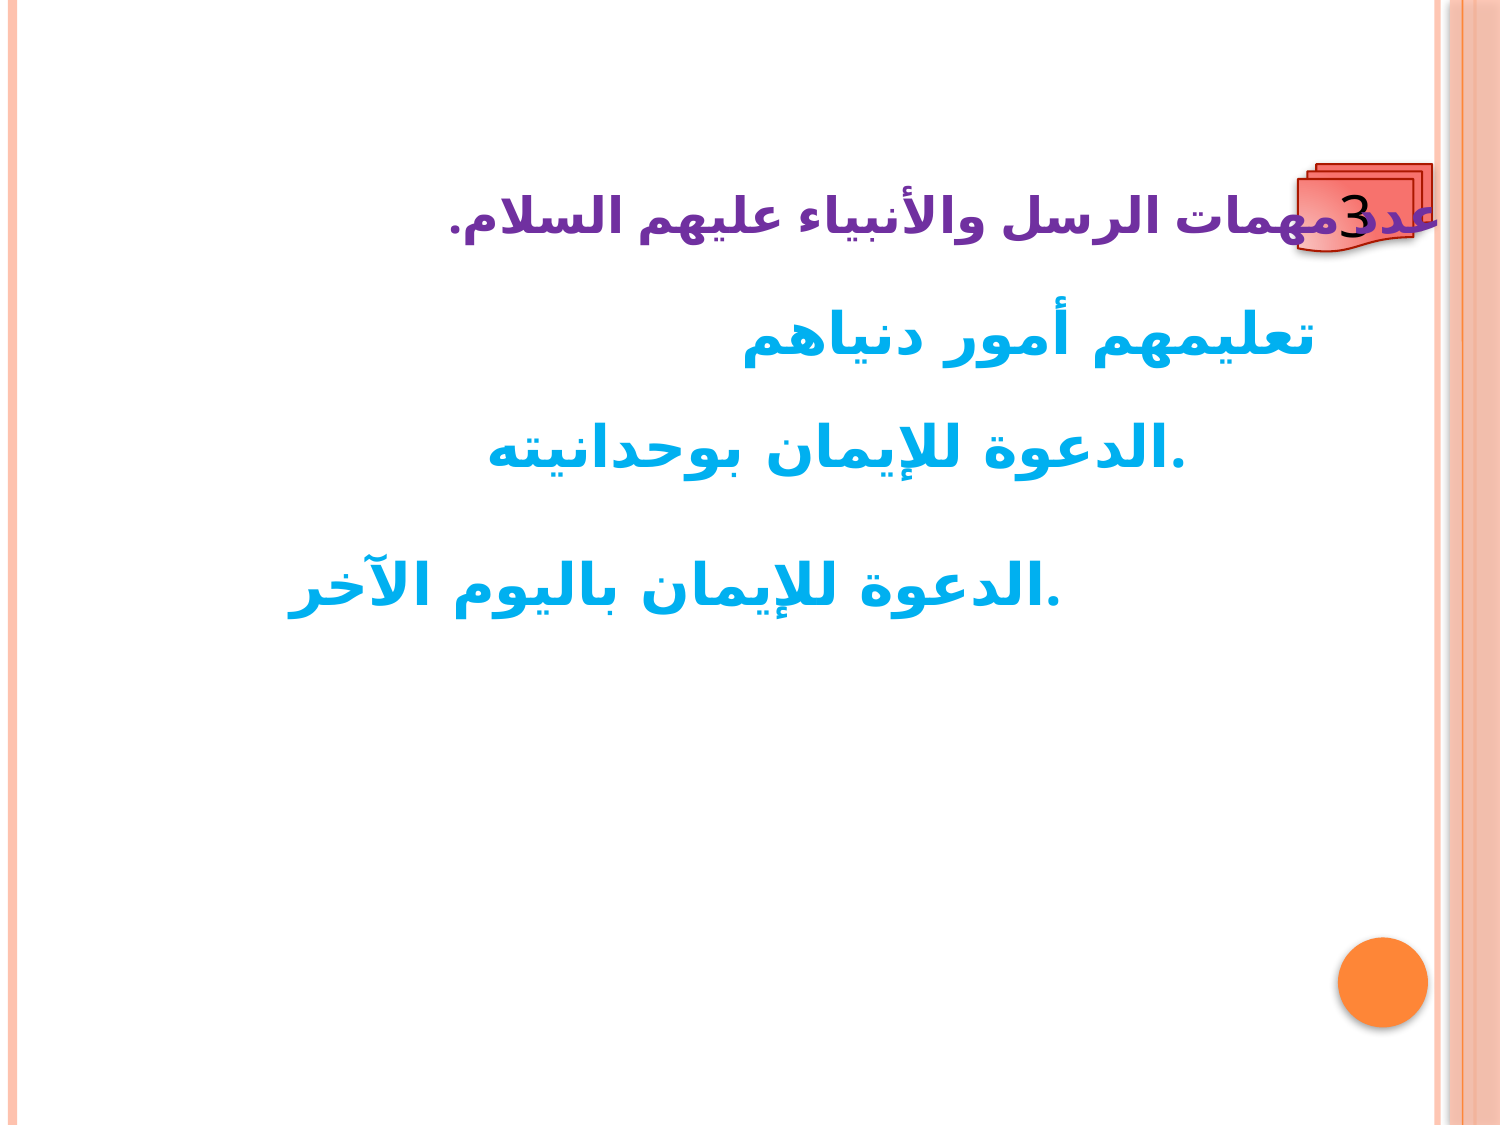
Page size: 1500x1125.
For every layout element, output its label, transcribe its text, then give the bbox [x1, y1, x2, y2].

text_box تعليمهم أمور دنياهم [727, 289, 1333, 374]
text_box 3 [1306, 163, 1434, 175]
text_box الدعوة للإيمان باليوم الآخر. [275, 539, 1077, 624]
text_box عدد مهمات الرسل والأنبياء عليهم السلام. [433, 175, 1458, 251]
text_box الدعوة للإيمان بوحدانيته. [471, 401, 1202, 487]
